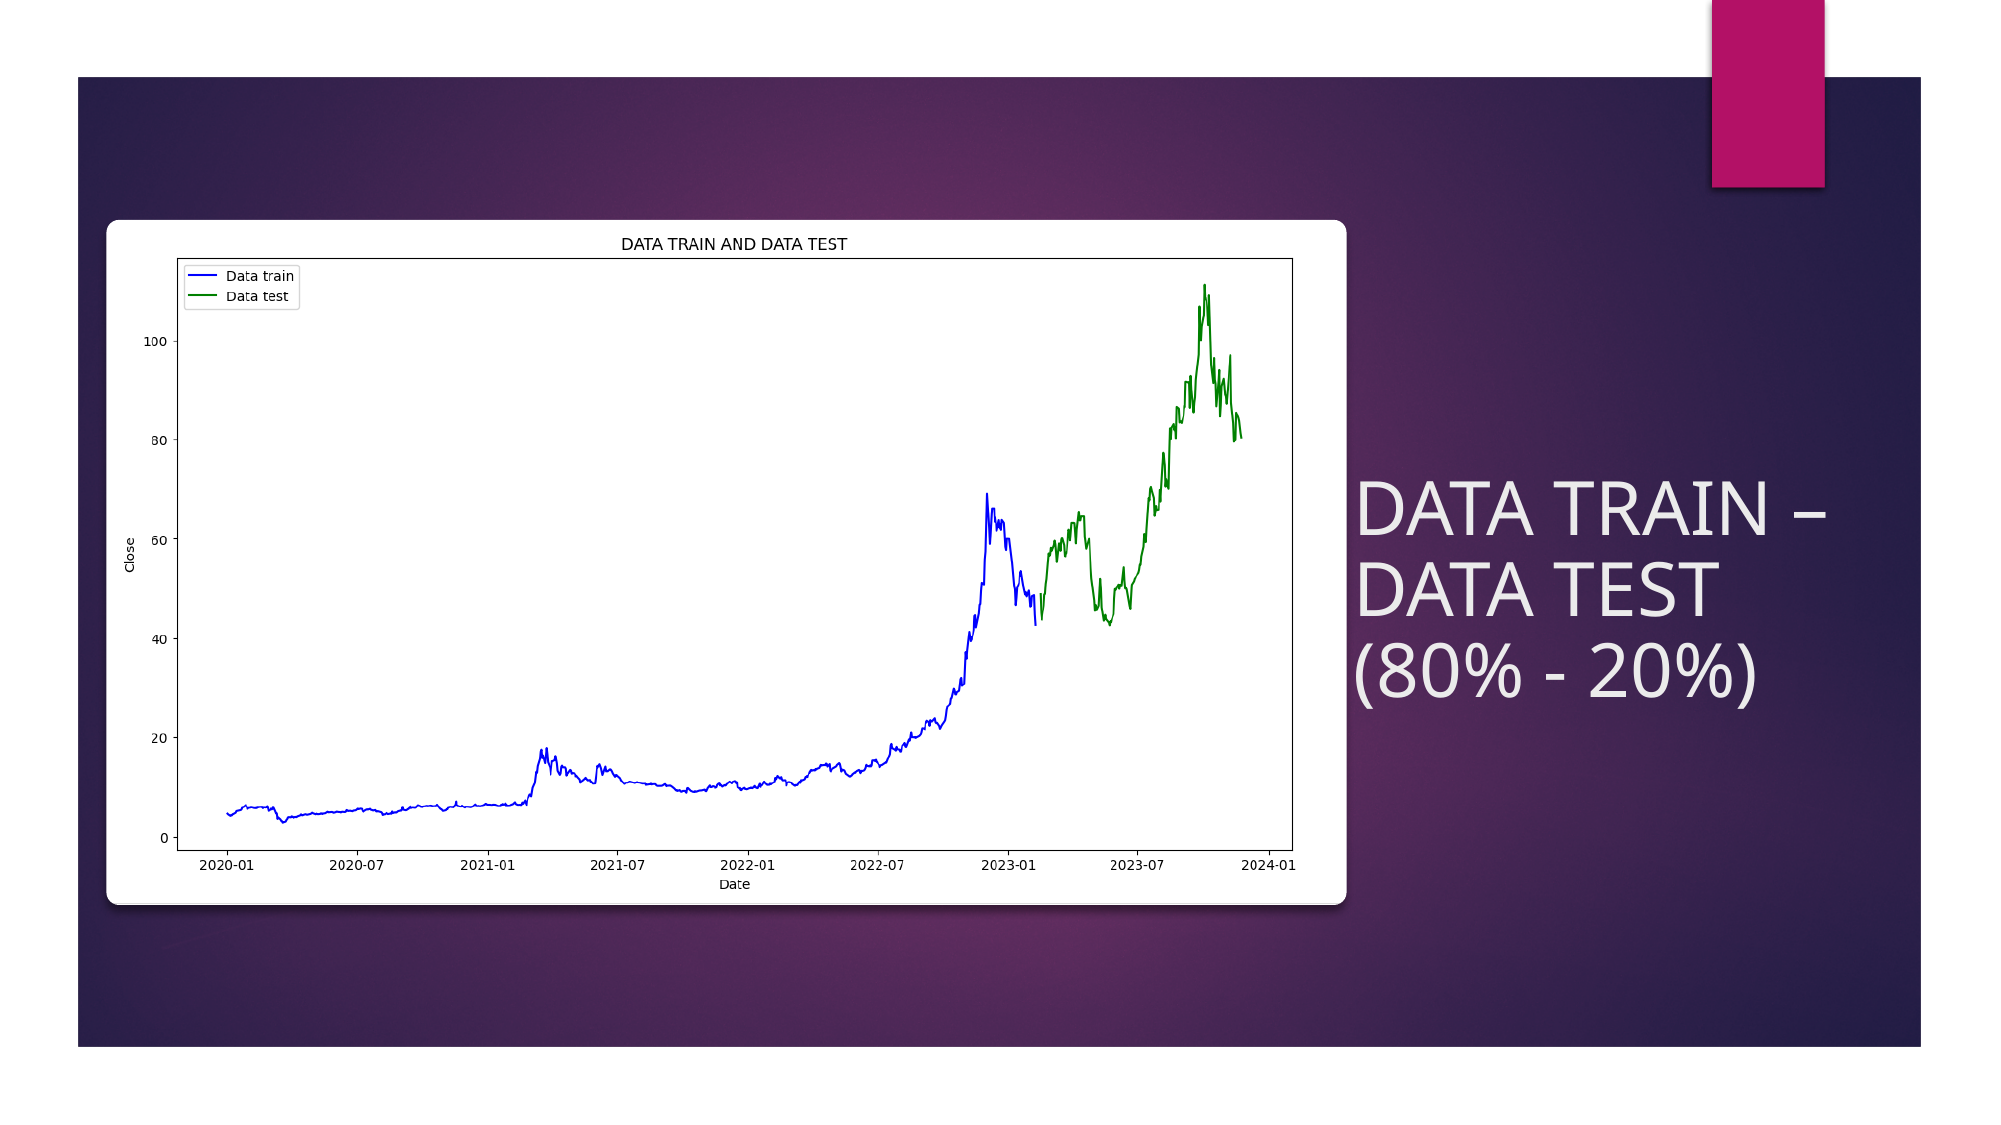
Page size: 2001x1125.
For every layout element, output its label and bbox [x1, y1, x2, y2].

text_box [0, 0, 2000, 1125]
list [106, 219, 1347, 906]
